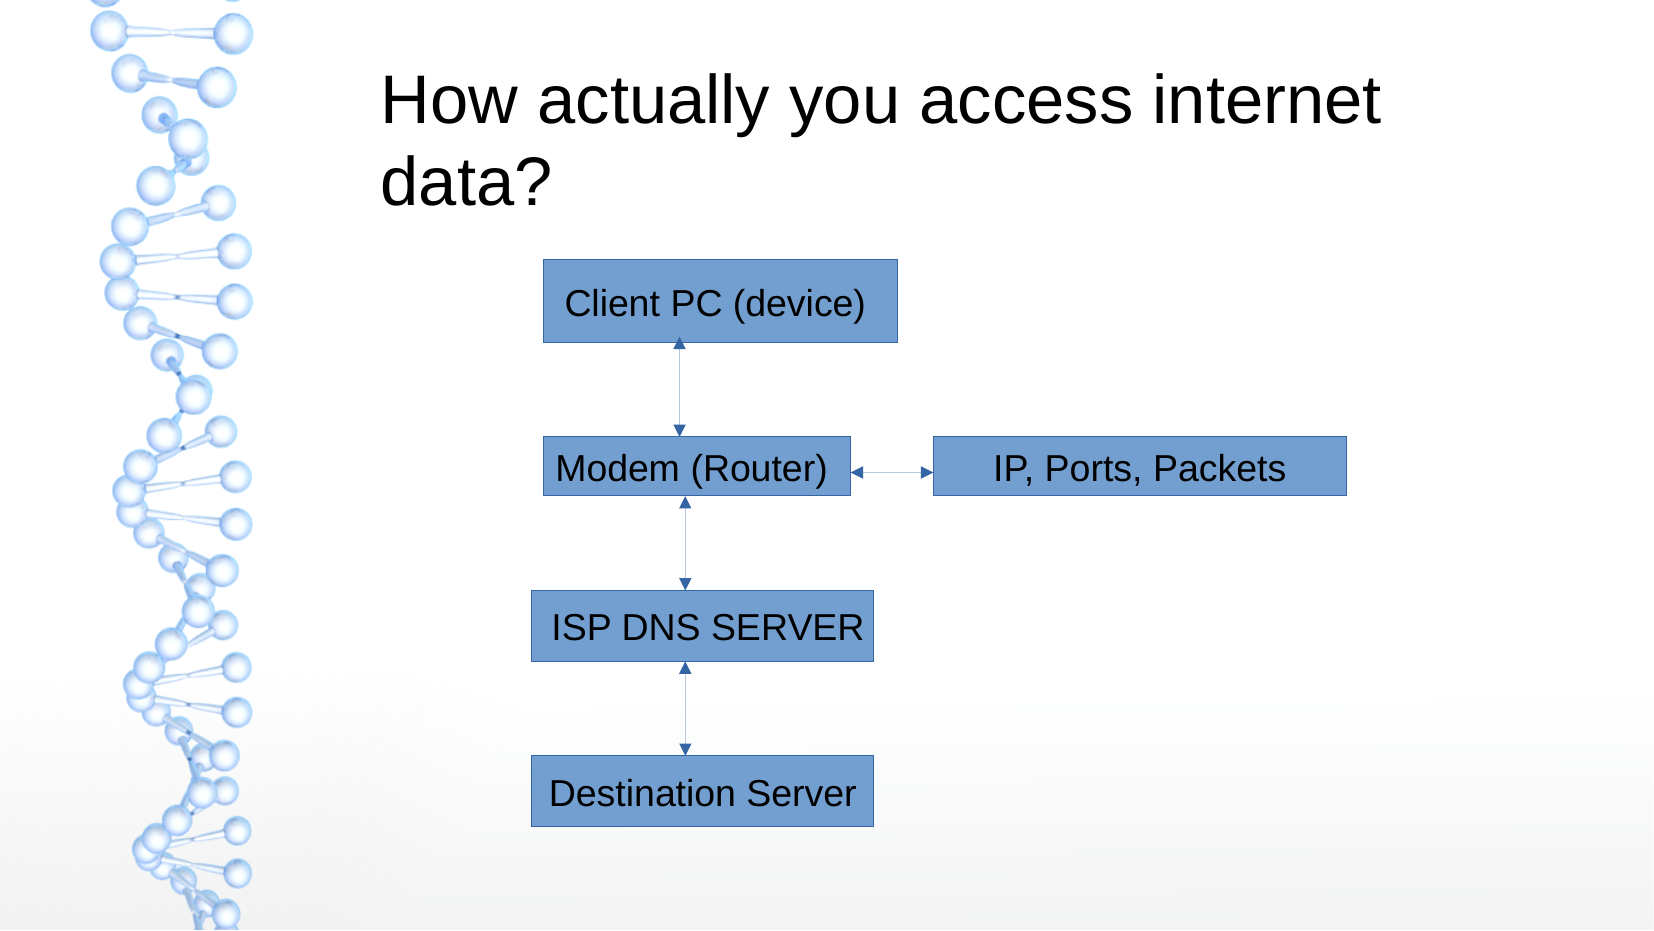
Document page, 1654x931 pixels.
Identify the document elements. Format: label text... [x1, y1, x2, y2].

text_box [673, 336, 686, 438]
text_box Destination Server [531, 755, 874, 827]
text_box ISP DNS SERVER [531, 590, 874, 662]
text_box Client PC (device) [543, 259, 898, 343]
text_box Modem (Router) [543, 436, 851, 496]
text_box How actually you access internet data? [366, 47, 1583, 227]
text_box IP, Ports, Packets [933, 436, 1347, 496]
text_box [679, 661, 692, 756]
text_box [850, 466, 934, 479]
text_box [679, 496, 692, 591]
picture [0, 0, 1654, 930]
